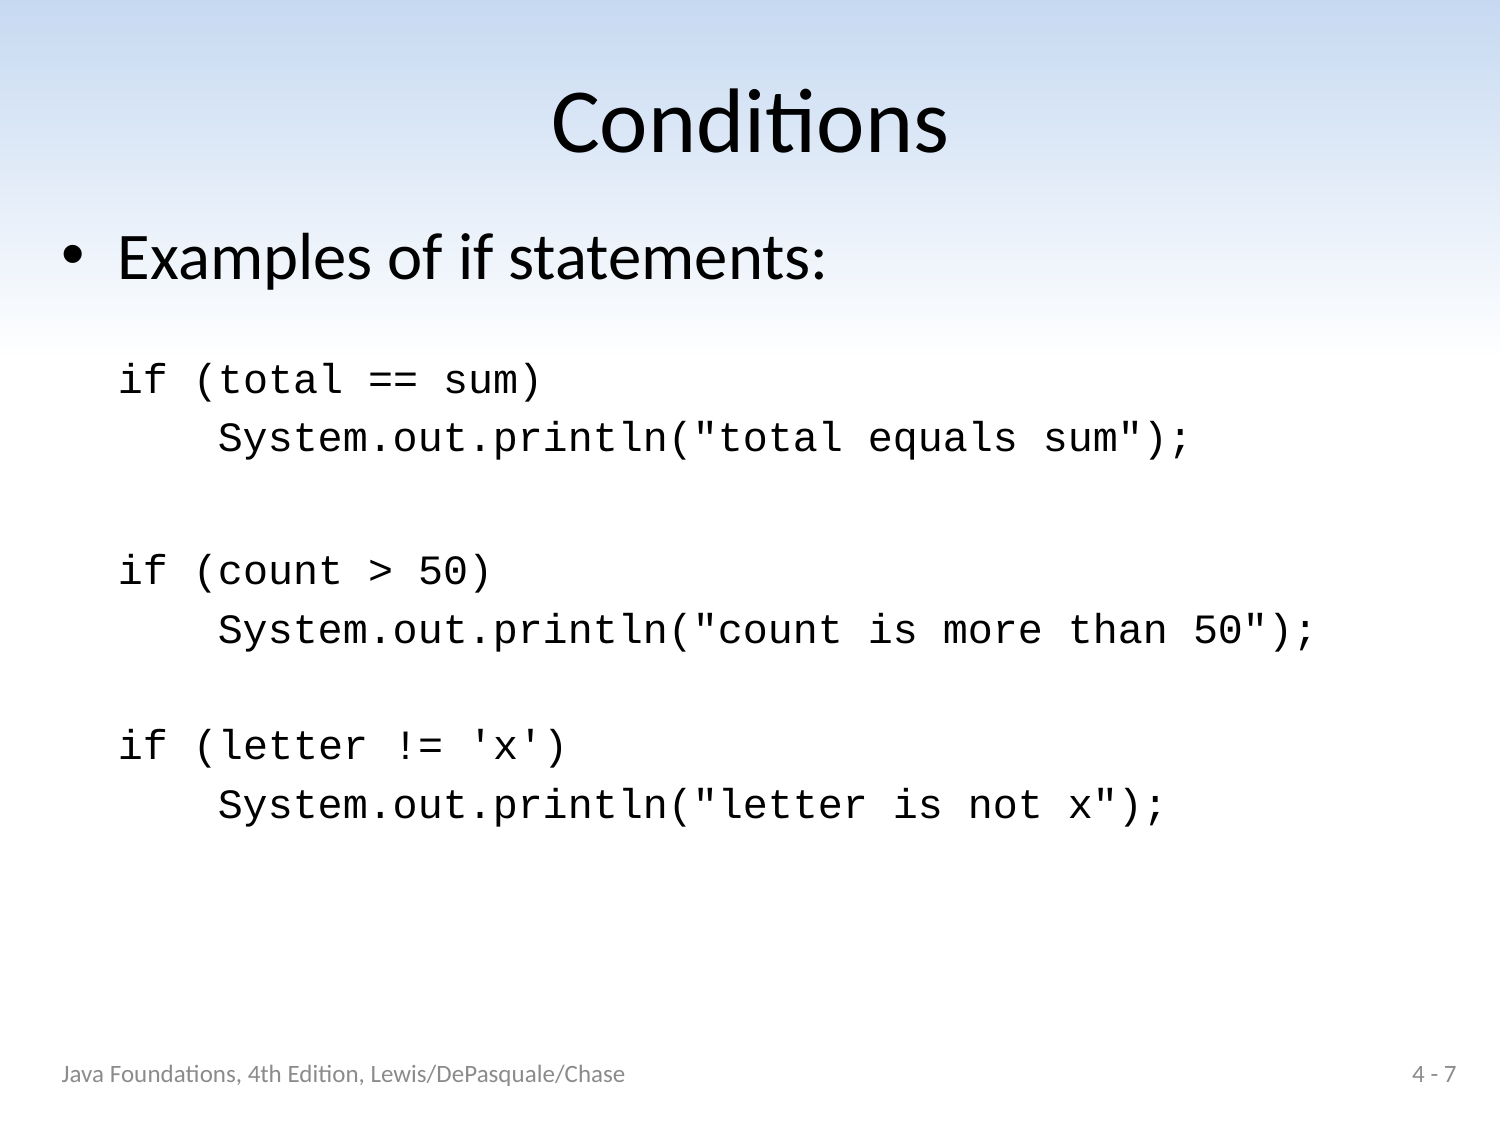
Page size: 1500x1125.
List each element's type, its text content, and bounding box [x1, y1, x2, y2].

title Conditions [28, 45, 1473, 186]
footer Java Foundations, 4th Edition, Lewis/DePasquale/Chase [46, 1042, 1121, 1103]
list Examples of if statements: if (total == sum) System.out.println("total equals sum"); if (count > 50) System.out.println("count is more than 50"); if (letter != 'x') System.out.println("letter is not x"); [46, 205, 1473, 1043]
slide_number 4 - 7 [1121, 1042, 1472, 1103]
